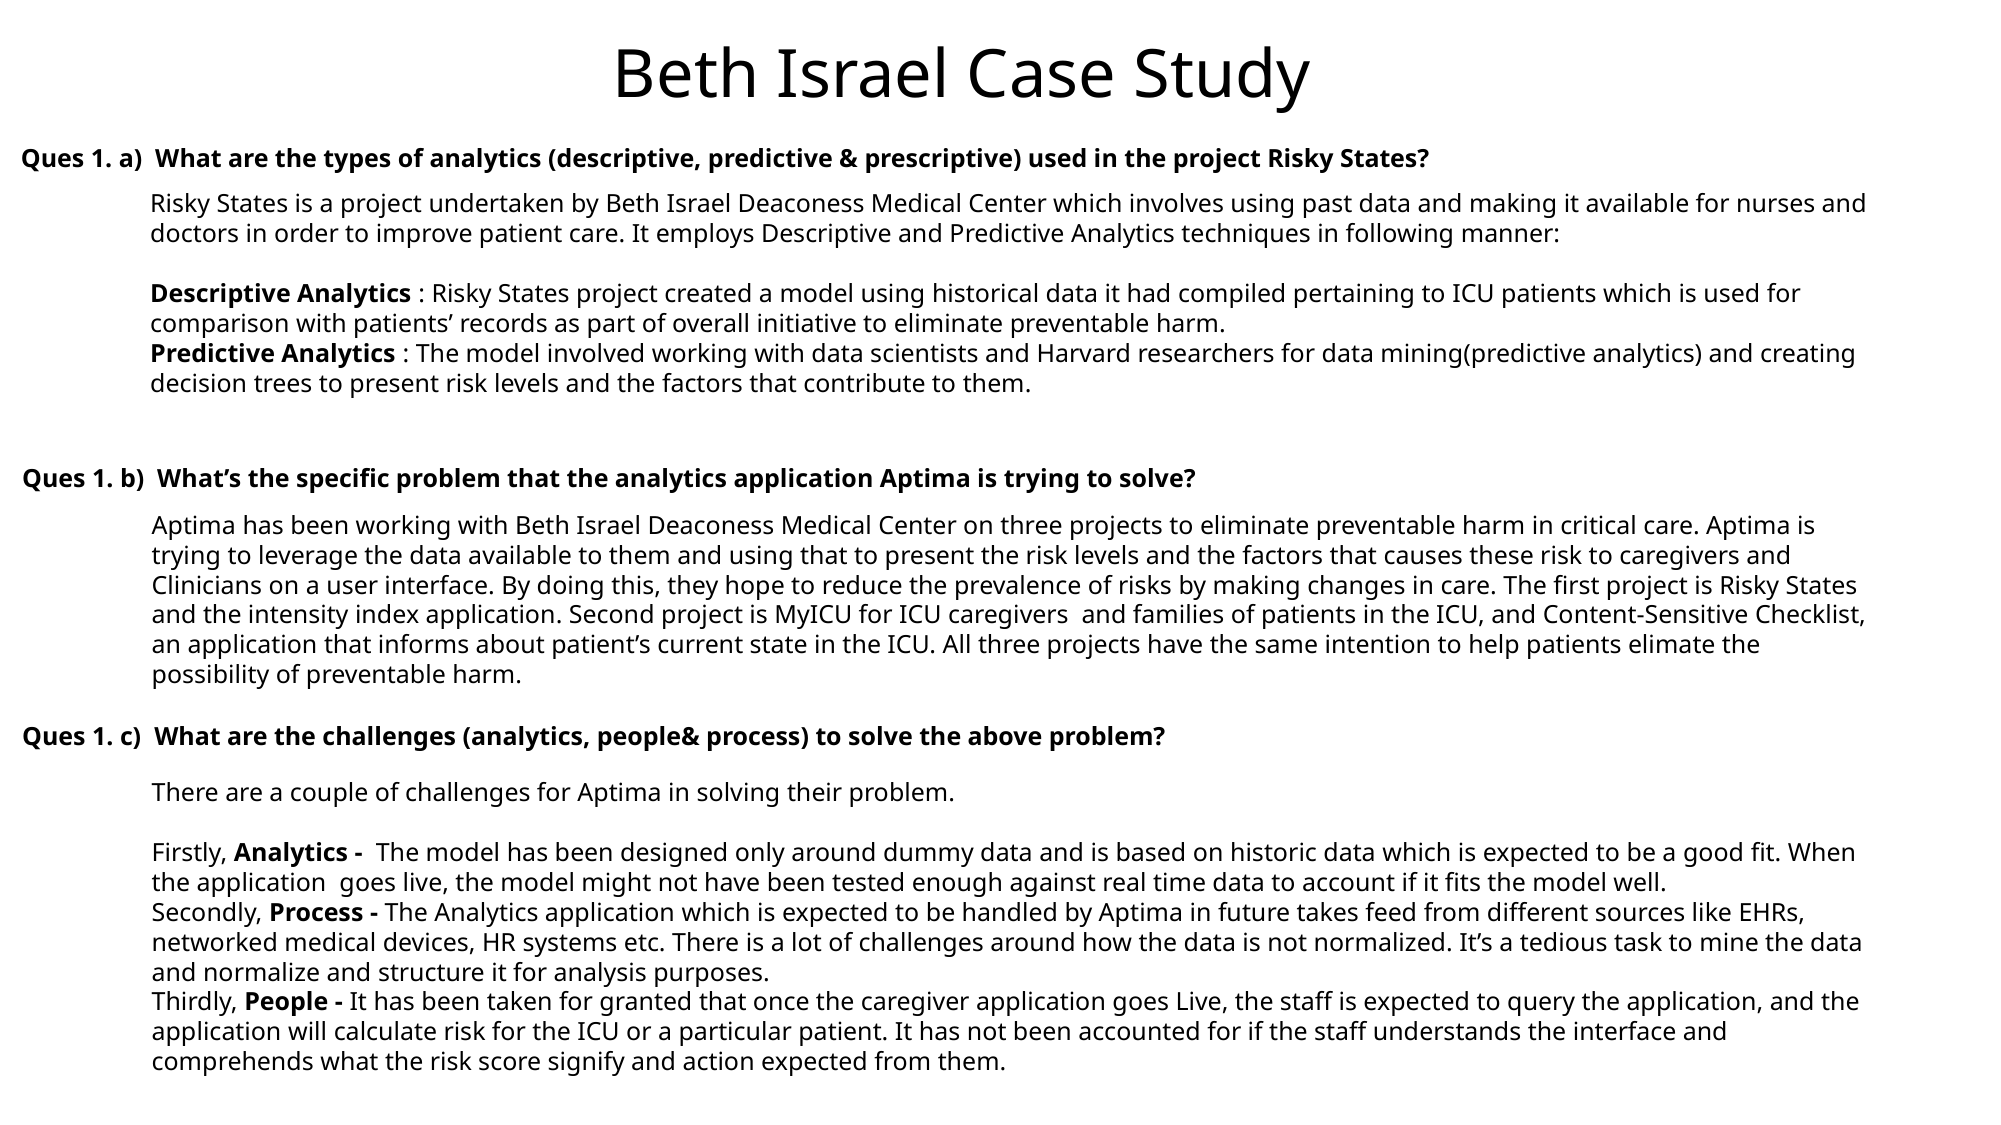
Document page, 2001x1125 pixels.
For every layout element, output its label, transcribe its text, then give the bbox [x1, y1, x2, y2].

text_box Ques 1. b) What’s the specific problem that the analytics application Aptima is trying to solve? [7, 458, 1969, 510]
text_box Risky States is a project undertaken by Beth Israel Deaconess Medical Center which involves using past data and making it available for nurses and doctors in order to improve patient care. It employs Descriptive and Predictive Analytics techniques in following manner: Descriptive Analytics : Risky States project created a model using historical data it had compiled pertaining to ICU patients which is used for comparison with patients’ records as part of overall initiative to eliminate preventable harm. Predictive Analytics : The model involved working with data scientists and Harvard researchers for data mining(predictive analytics) and creating decision trees to present risk levels and the factors that contribute to them. [135, 180, 1894, 405]
text_box Ques 1. c) What are the challenges (analytics, people& process) to solve the above problem? [7, 716, 1969, 768]
title Beth Israel Case Study [212, 20, 1713, 120]
text_box There are a couple of challenges for Aptima in solving their problem. Firstly, Analytics - The model has been designed only around dummy data and is based on historic data which is expected to be a good fit. When the application goes live, the model might not have been tested enough against real time data to account if it fits the model well. Secondly, Process - The Analytics application which is expected to be handled by Aptima in future takes feed from different sources like EHRs, networked medical devices, HR systems etc. There is a lot of challenges around how the data is not normalized. It’s a tedious task to mine the data and normalize and structure it for analysis purposes. Thirdly, People - It has been taken for granted that once the caregiver application goes Live, the staff is expected to query the application, and the application will calculate risk for the ICU or a particular patient. It has not been accounted for if the staff understands the interface and comprehends what the risk score signify and action expected from them. [136, 768, 1895, 1084]
subtitle Ques 1. a) What are the types of analytics (descriptive, predictive & prescriptive) used in the project Risky States? [5, 138, 1869, 190]
text_box Aptima has been working with Beth Israel Deaconess Medical Center on three projects to eliminate preventable harm in critical care. Aptima is trying to leverage the data available to them and using that to present the risk levels and the factors that causes these risk to caregivers and Clinicians on a user interface. By doing this, they hope to reduce the prevalence of risks by making changes in care. The first project is Risky States and the intensity index application. Second project is MyICU for ICU caregivers and families of patients in the ICU, and Content-Sensitive Checklist, an application that informs about patient’s current state in the ICU. All three projects have the same intention to help patients elimate the possibility of preventable harm. [136, 501, 1895, 697]
